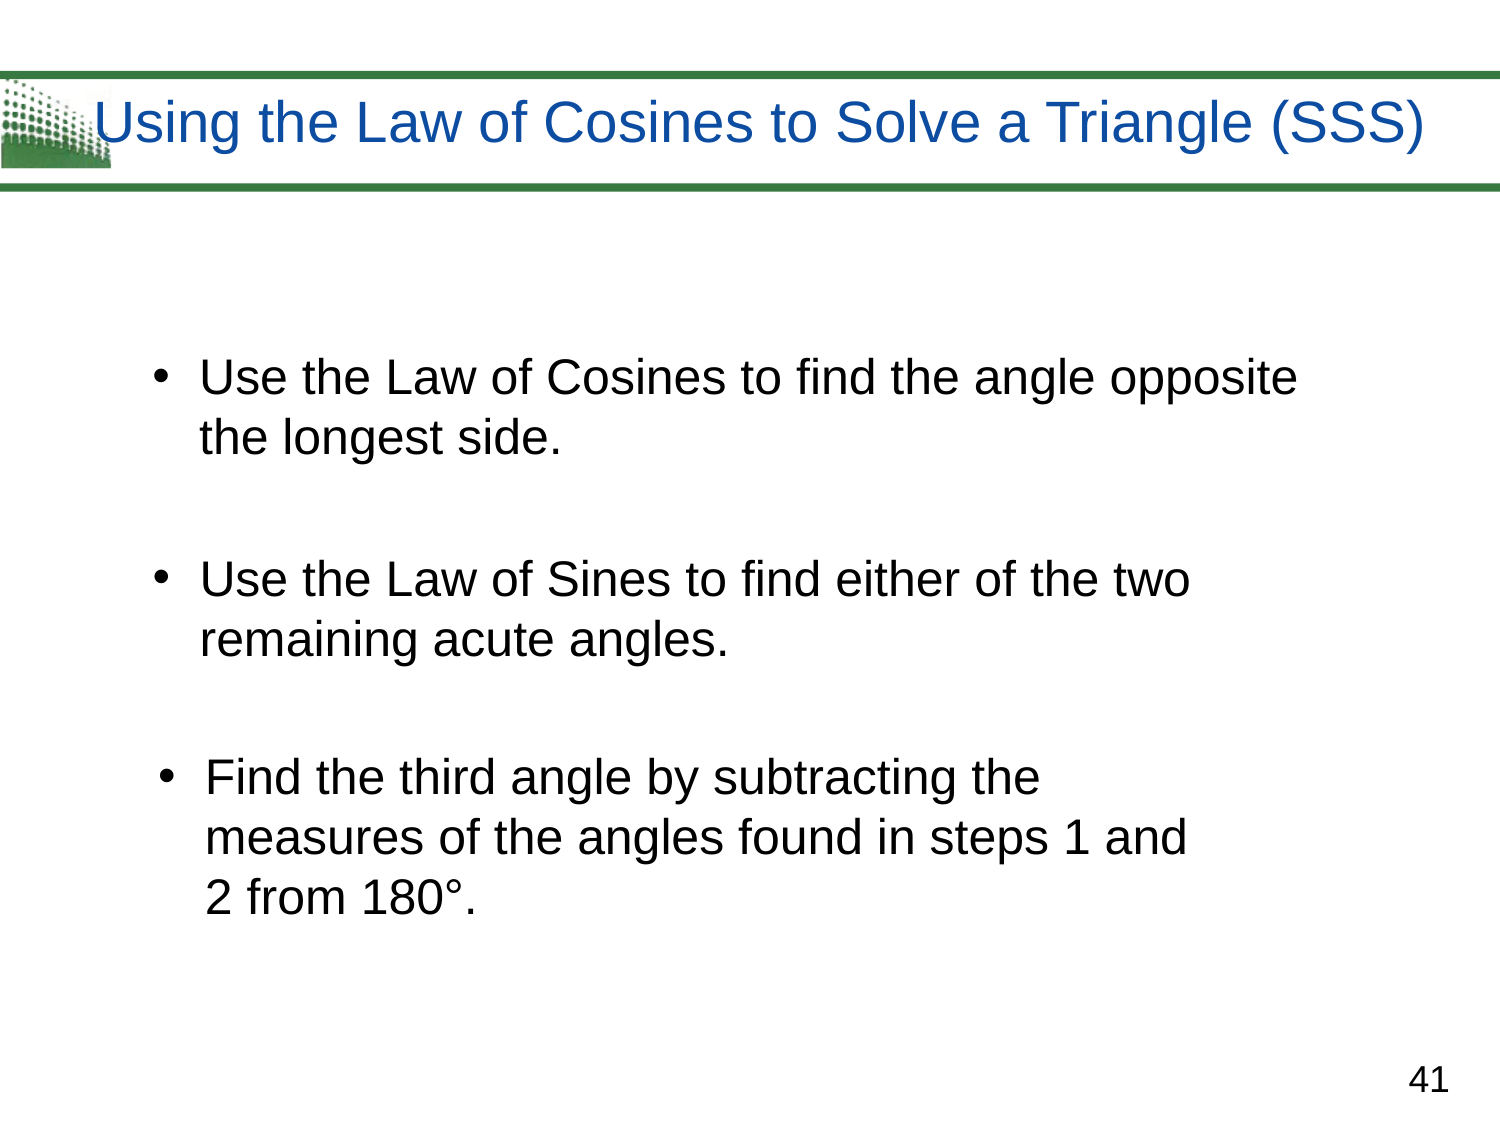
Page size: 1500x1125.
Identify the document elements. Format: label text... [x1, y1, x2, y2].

text_box Use the Law of Cosines to find the angle opposite the longest side. [137, 337, 1375, 473]
picture [0, 80, 78, 172]
text_box Find the third angle by subtracting the measures of the angles found in steps 1 and 2 from 180°. [143, 737, 1234, 933]
text_box Use the Law of Sines to find either of the two remaining acute angles. [137, 538, 1288, 674]
title Using the Law of Cosines to Solve a Triangle (SSS) [78, 62, 1500, 175]
